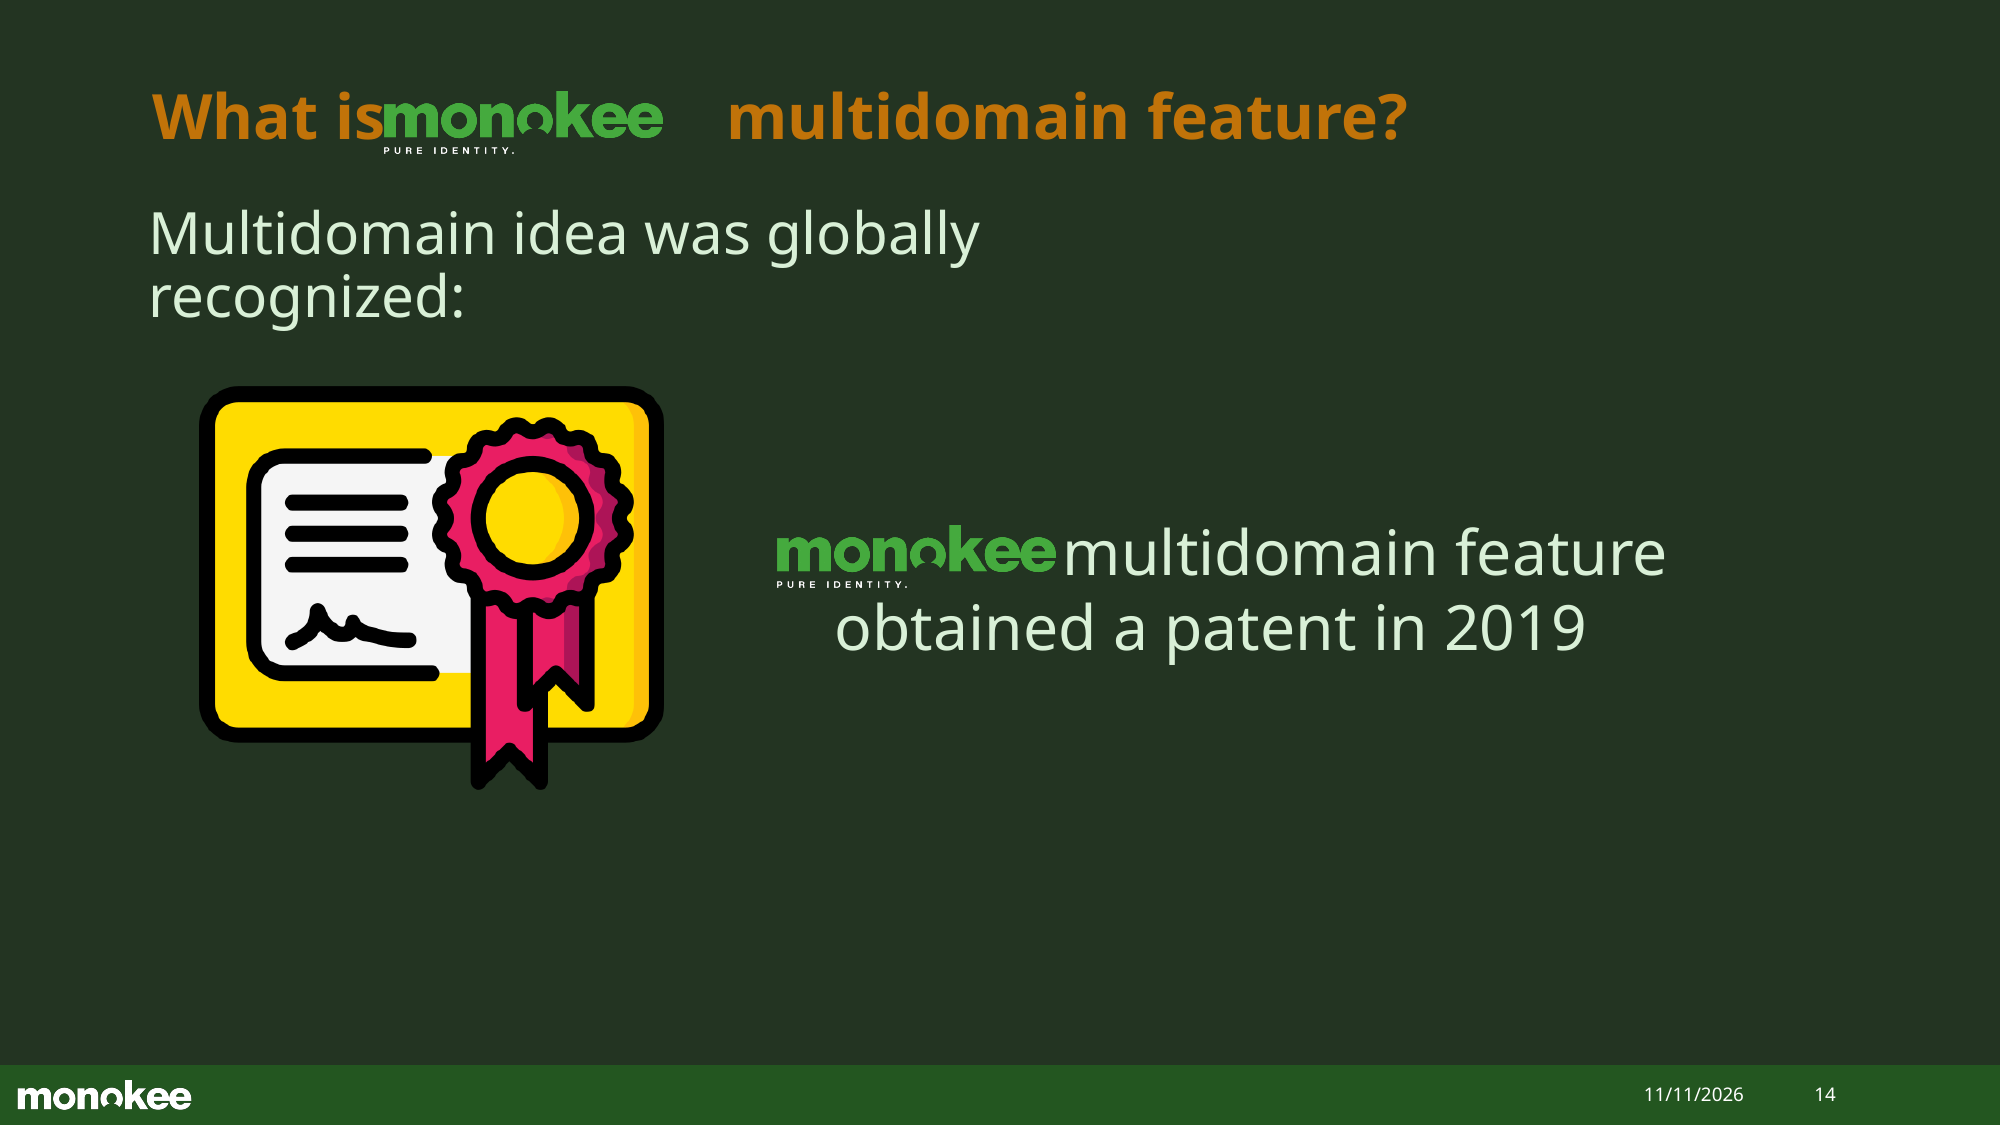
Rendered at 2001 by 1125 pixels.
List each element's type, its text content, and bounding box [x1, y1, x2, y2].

text_box multidomain feature obtained a patent in 2019 [664, 505, 1802, 670]
title What is multidomain feature? [137, 59, 1863, 179]
slide_number 14 [1783, 1065, 1867, 1125]
picture [776, 525, 1057, 588]
picture [17, 1080, 192, 1110]
picture [199, 355, 664, 820]
list Multidomain idea was globally recognized: [133, 196, 1316, 275]
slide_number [1603, 1065, 1783, 1125]
picture [383, 91, 664, 154]
